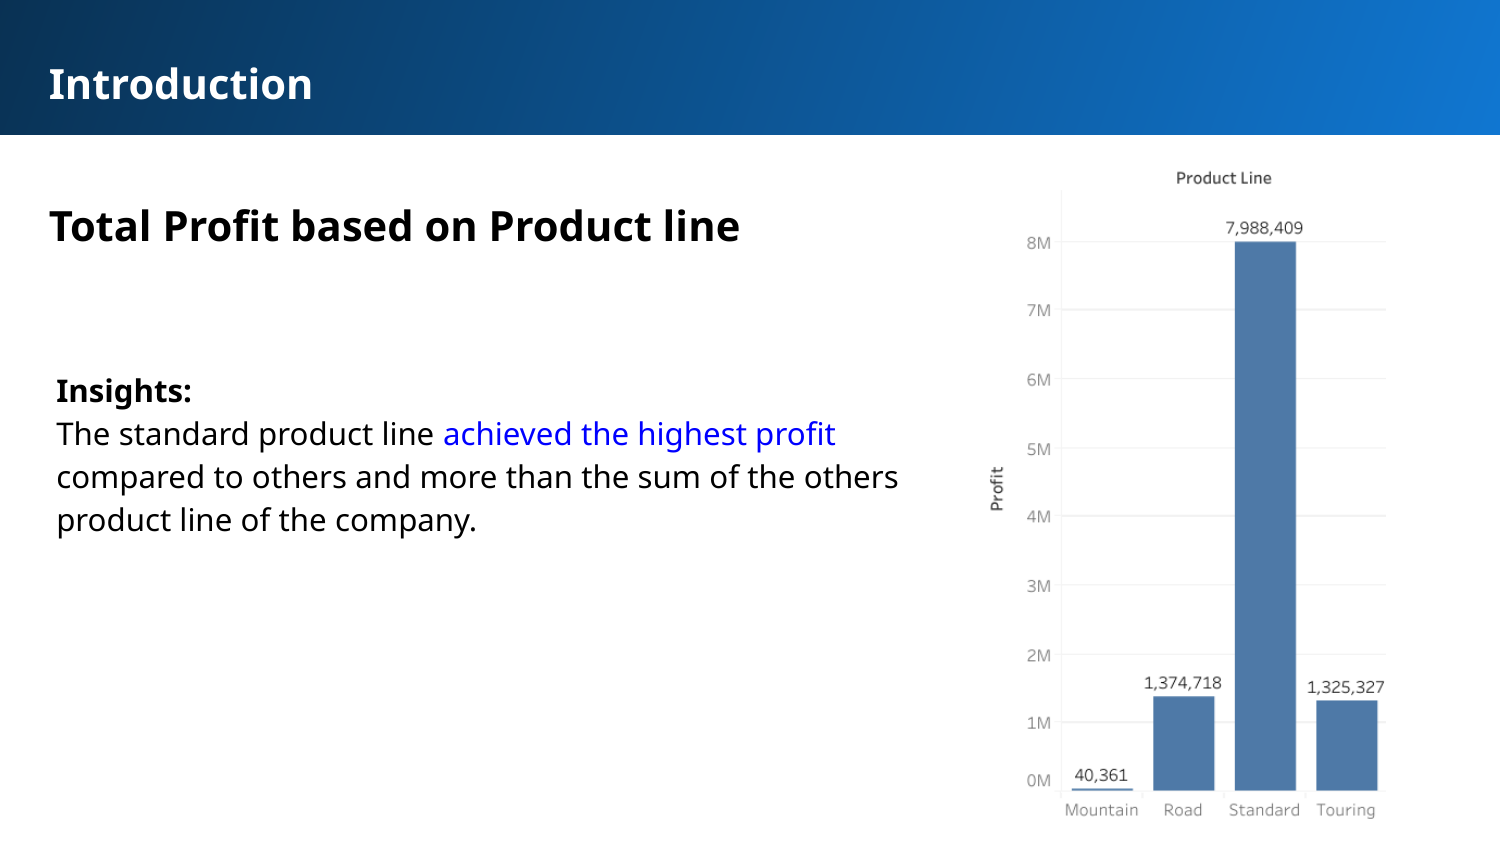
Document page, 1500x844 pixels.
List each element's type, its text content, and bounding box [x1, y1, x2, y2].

text_box [0, 0, 1500, 135]
picture [974, 149, 1386, 821]
text_box Total Profit based on Product line [33, 177, 883, 266]
text_box Insights: The standard product line achieved the highest profit compared to others and more than the sum of the others product line of the company. [41, 350, 921, 554]
text_box Introduction [33, 43, 1439, 124]
